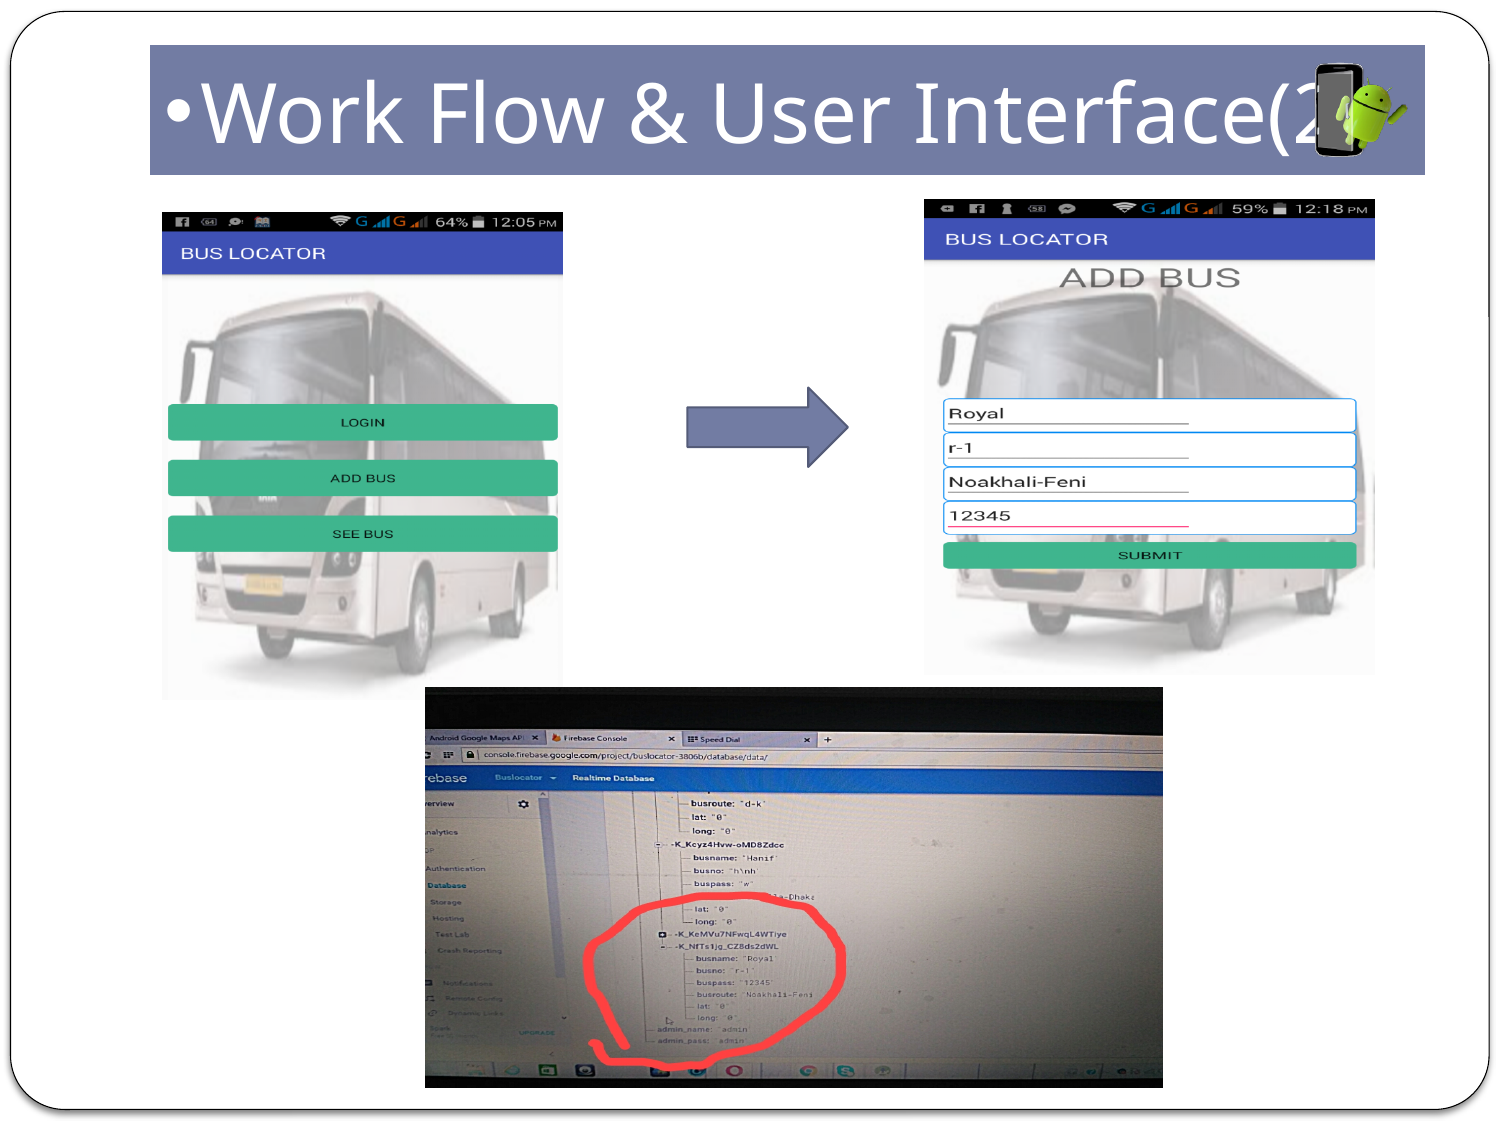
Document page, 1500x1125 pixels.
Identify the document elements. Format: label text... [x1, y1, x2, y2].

picture [924, 199, 1376, 676]
picture [1312, 62, 1408, 158]
text_box [686, 386, 849, 468]
picture [424, 687, 1163, 1088]
title Work Flow & User Interface(2) [150, 45, 1425, 175]
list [162, 212, 563, 701]
